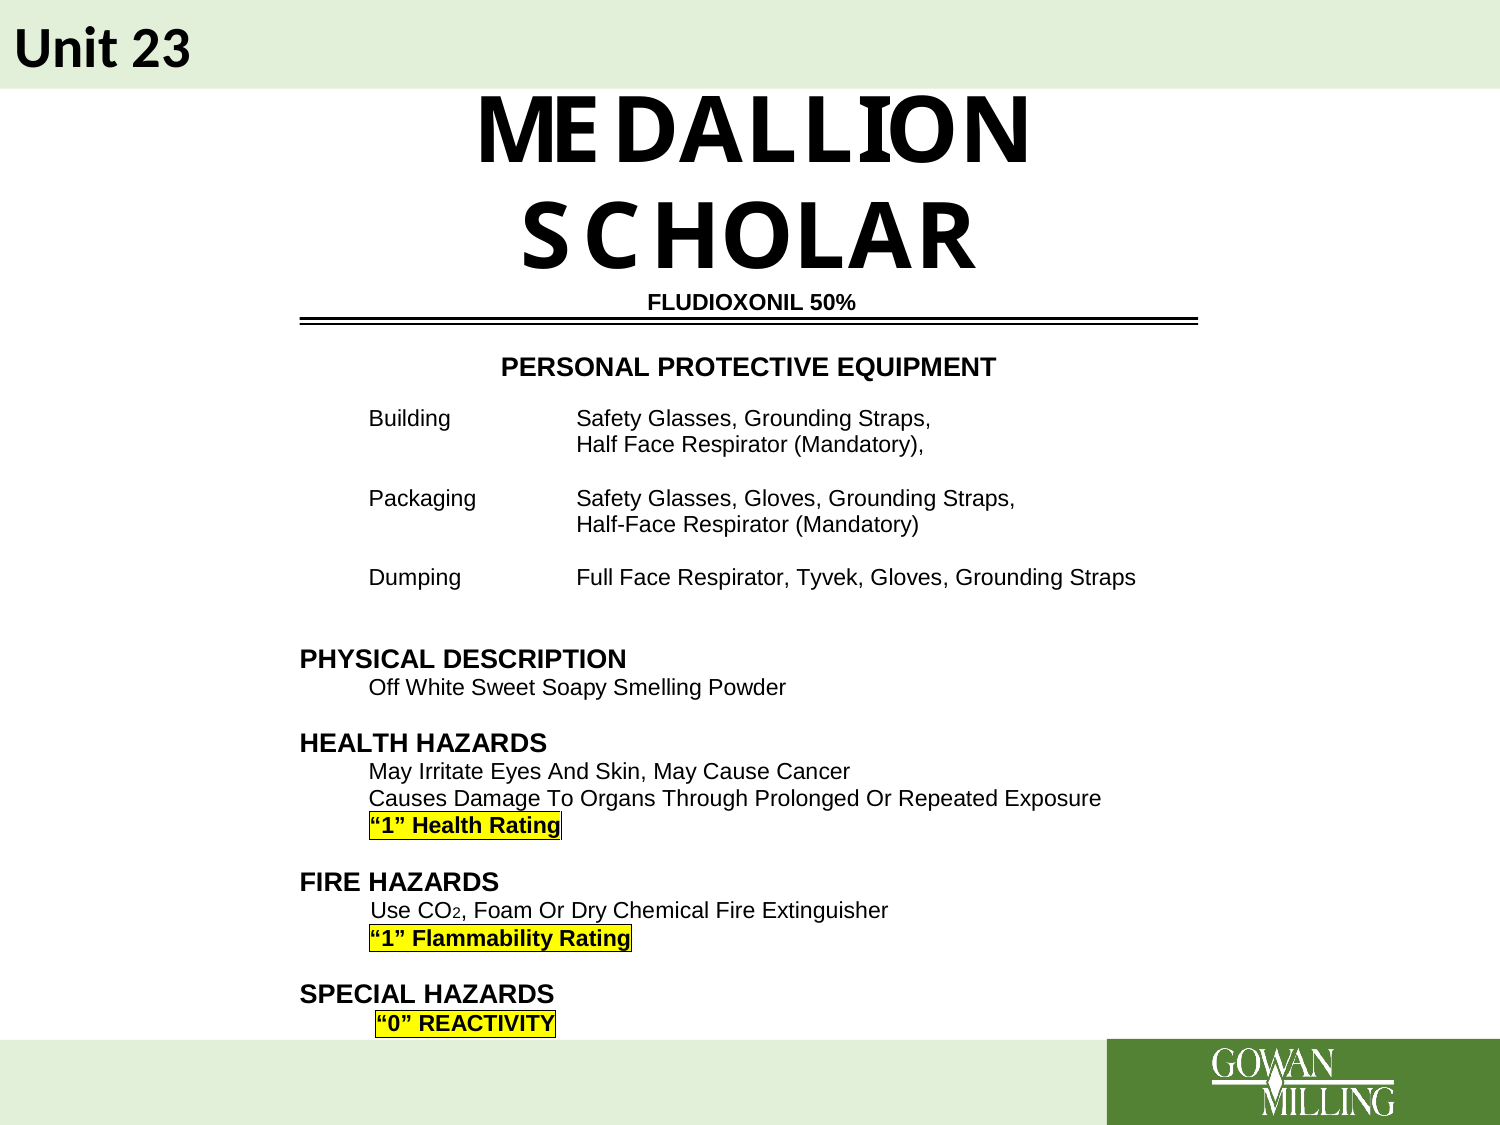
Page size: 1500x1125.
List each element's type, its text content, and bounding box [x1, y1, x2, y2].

picture [299, 74, 1201, 1038]
text_box Unit 23 [0, 2, 1500, 87]
picture [1212, 1048, 1395, 1116]
